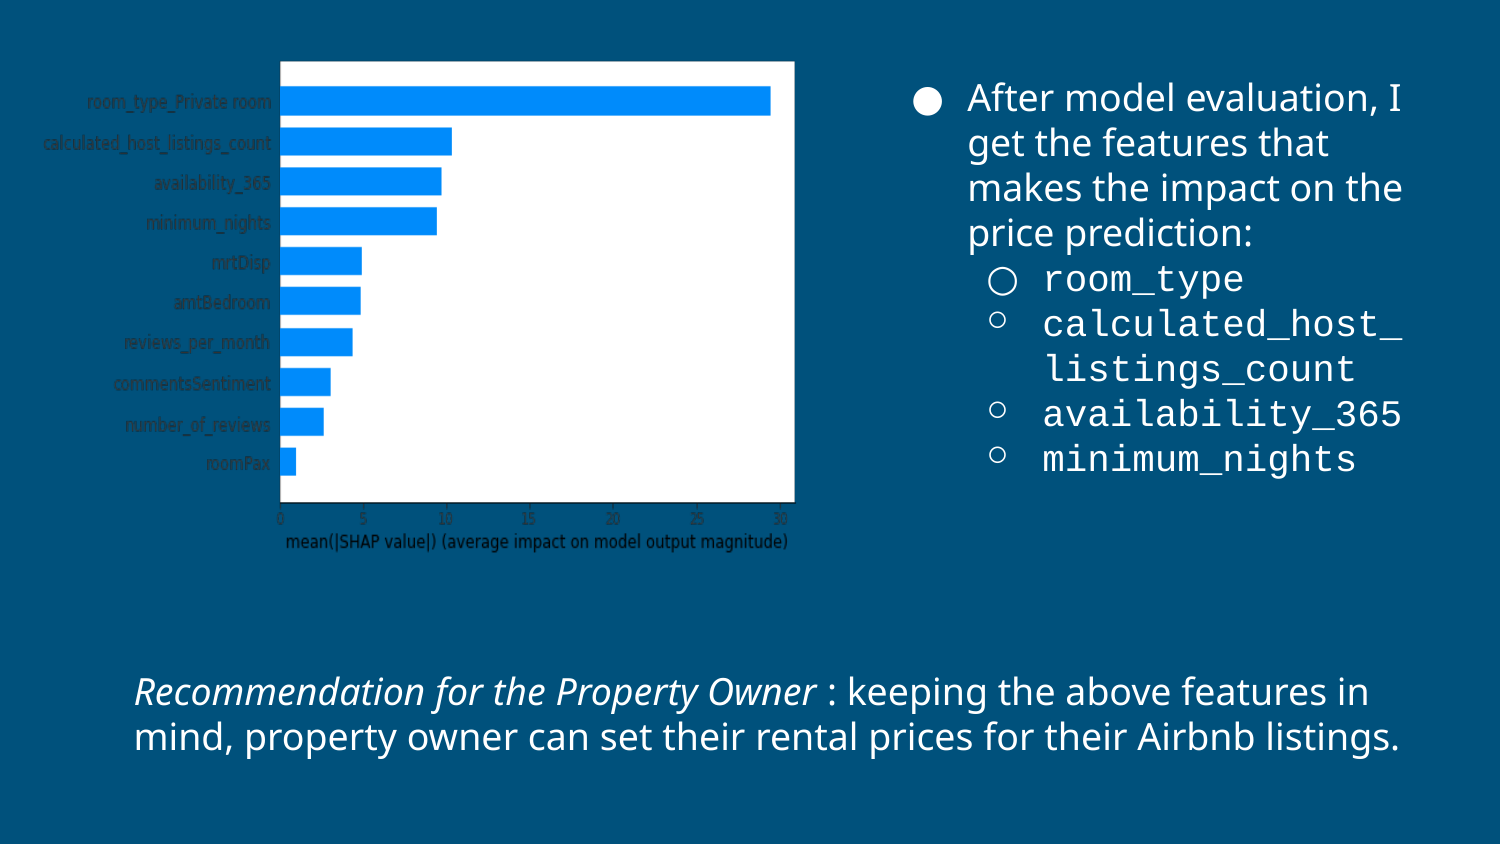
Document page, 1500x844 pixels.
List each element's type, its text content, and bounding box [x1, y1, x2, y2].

picture [255, 99, 260, 107]
picture [263, 260, 268, 269]
picture [159, 418, 164, 431]
text_box Recommendation for the Property Owner : keeping the above features in mind, property owner can set their rental prices for their Airbnb listings. [118, 653, 1423, 824]
text_box After model evaluation, I get the features that makes the impact on the price prediction: room_type calculated_host_listings_count availability_365 minimum_nights [877, 59, 1423, 555]
picture [280, 62, 794, 502]
